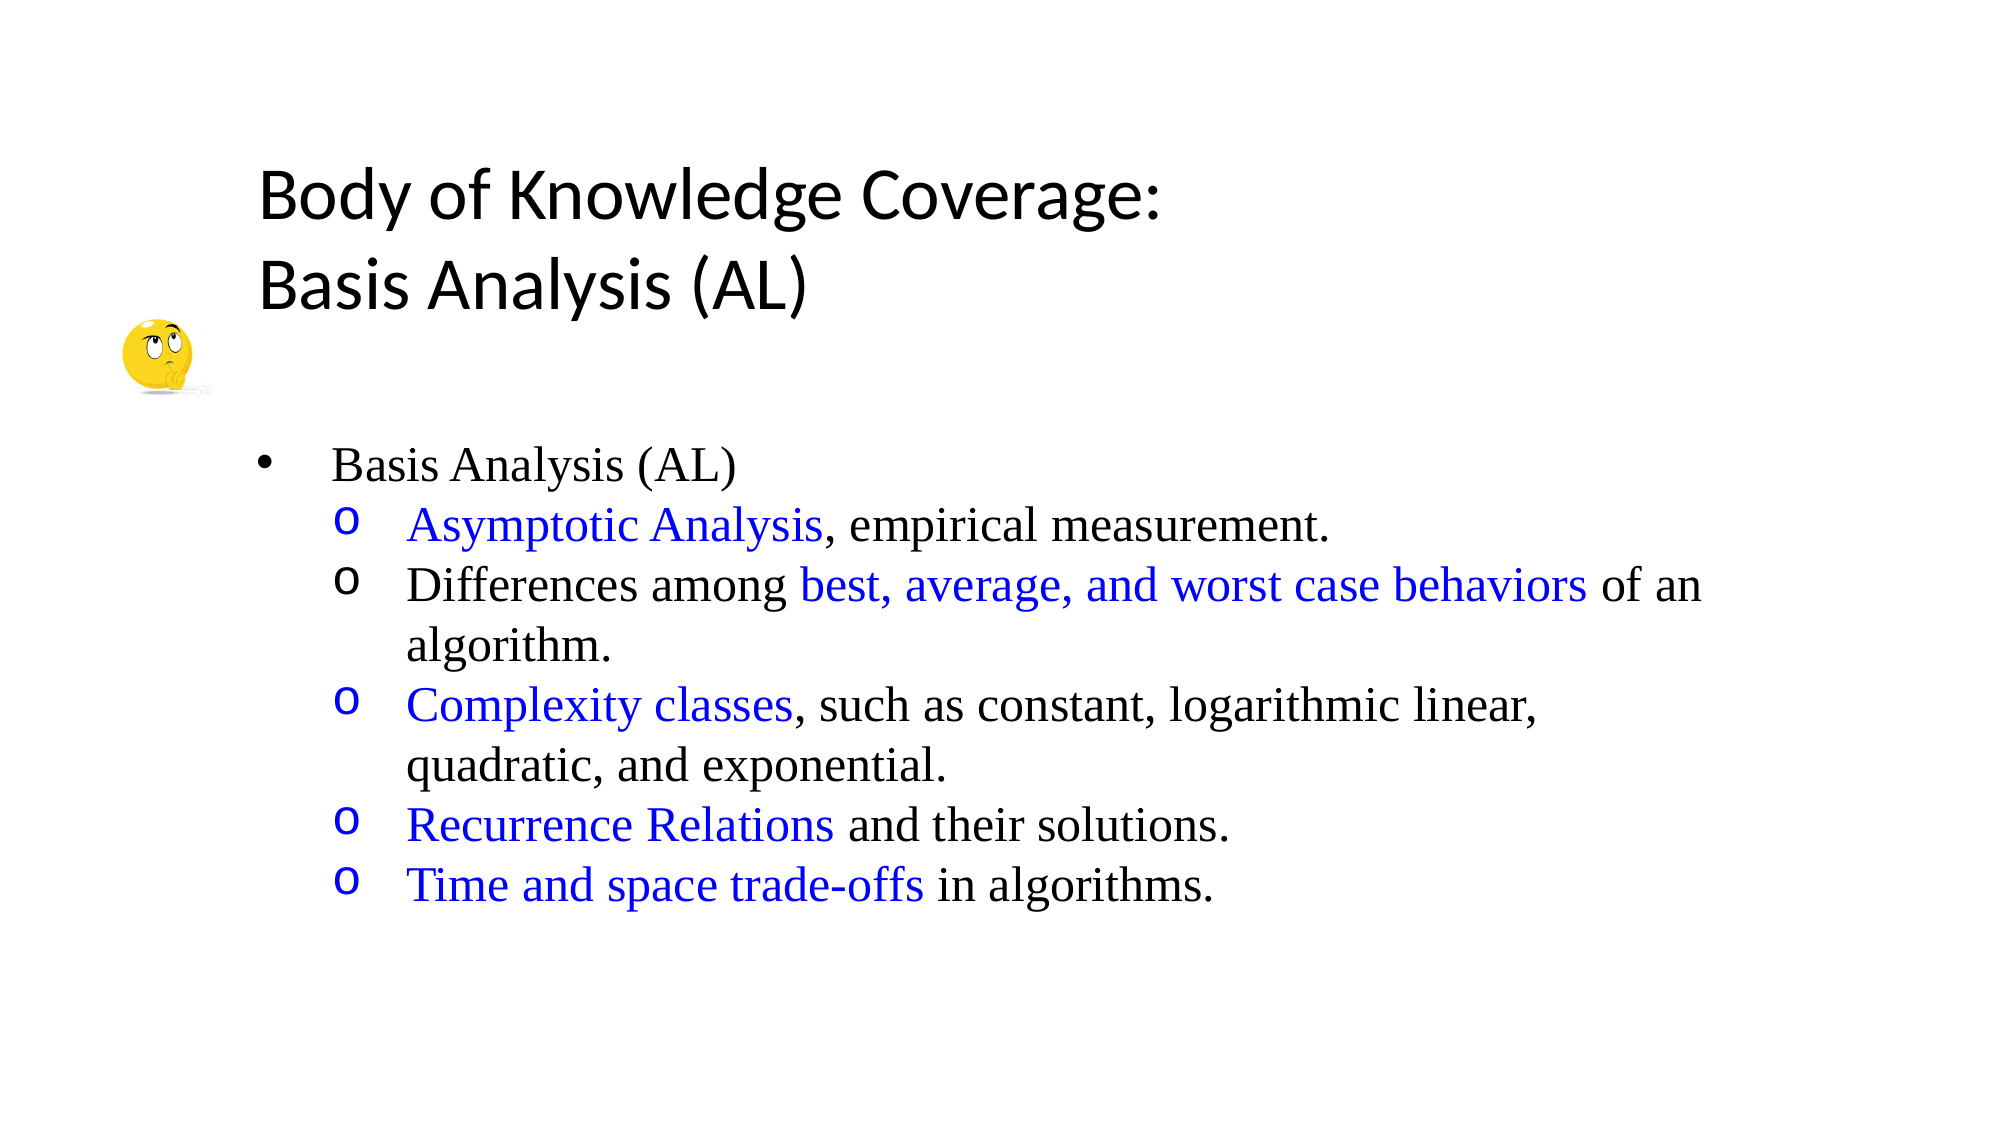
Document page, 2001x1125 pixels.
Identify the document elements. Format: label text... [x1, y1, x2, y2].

picture [99, 314, 215, 398]
text_box Body of Knowledge Coverage: Basis Analysis (AL) [243, 136, 1618, 332]
text_box Basis Analysis (AL) Asymptotic Analysis, empirical measurement. Differences among best, average, and worst case behaviors of an algorithm. Complexity classes, such as constant, logarithmic linear, quadratic, and exponential. Recurrence Relations and their solutions. Time and space trade-offs in algorithms. [241, 423, 1761, 919]
